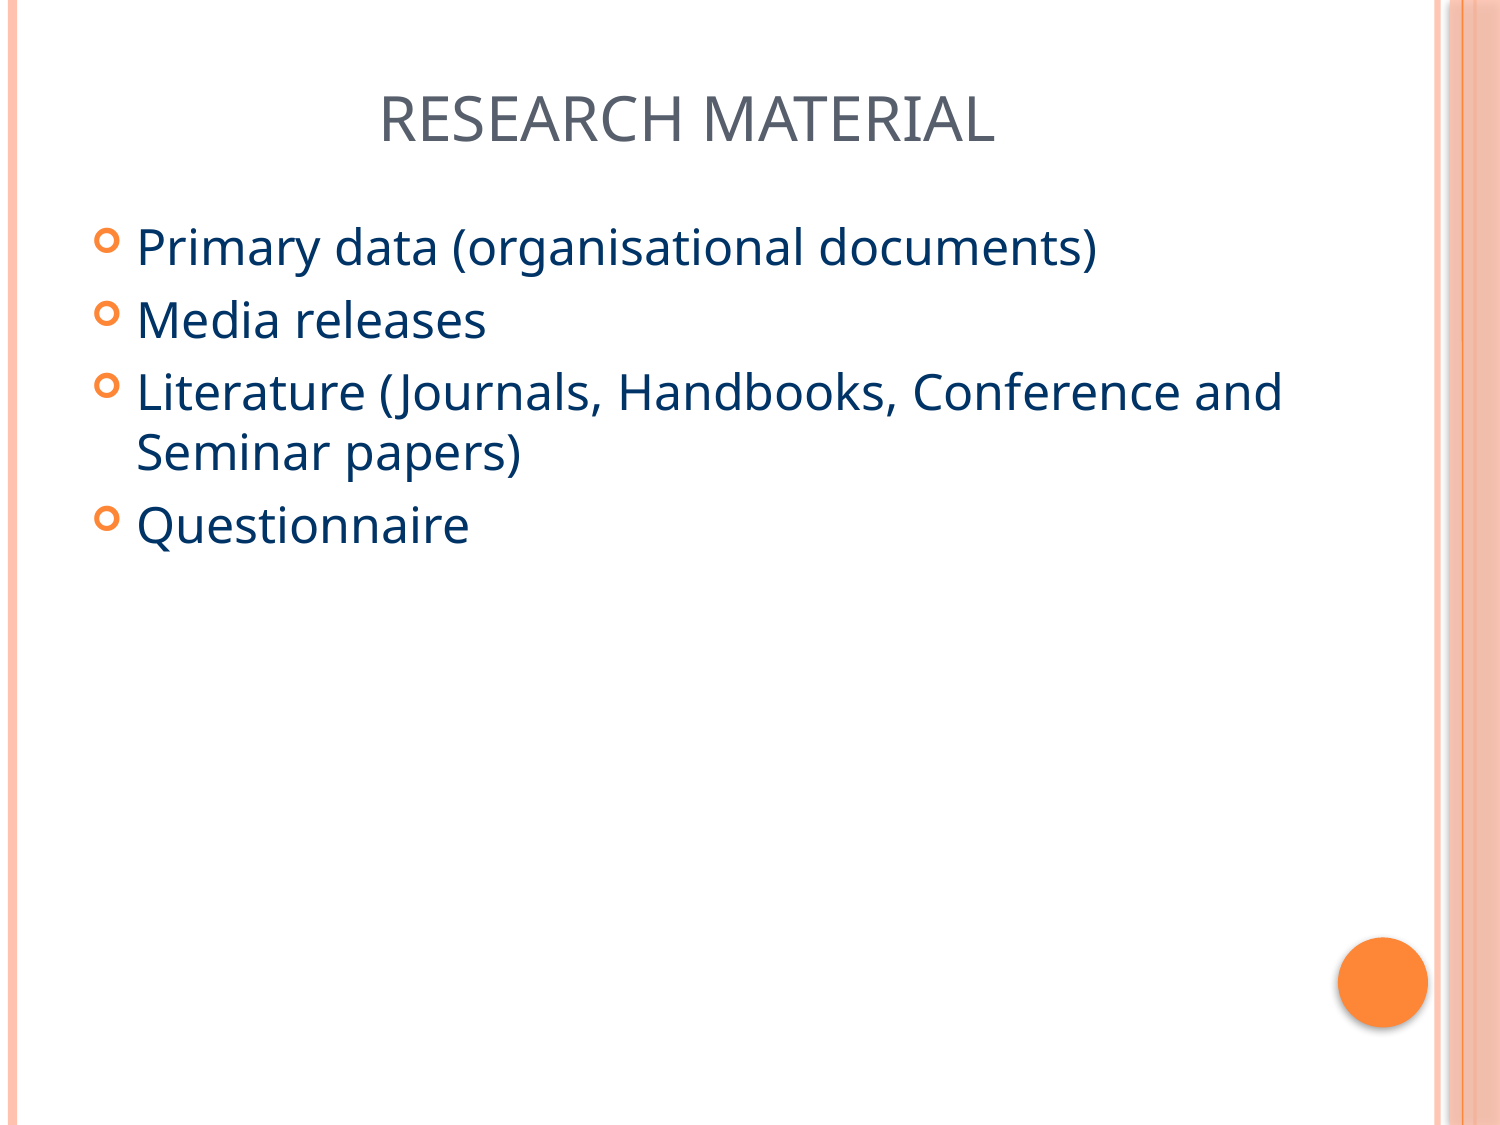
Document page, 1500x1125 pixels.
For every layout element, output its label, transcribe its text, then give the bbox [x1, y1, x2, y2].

list Primary data (organisational documents) Media releases Literature (Journals, Handbooks, Conference and Seminar papers) Questionnaire [76, 208, 1302, 1008]
title RESEARCH MATERIAL [75, 45, 1300, 161]
